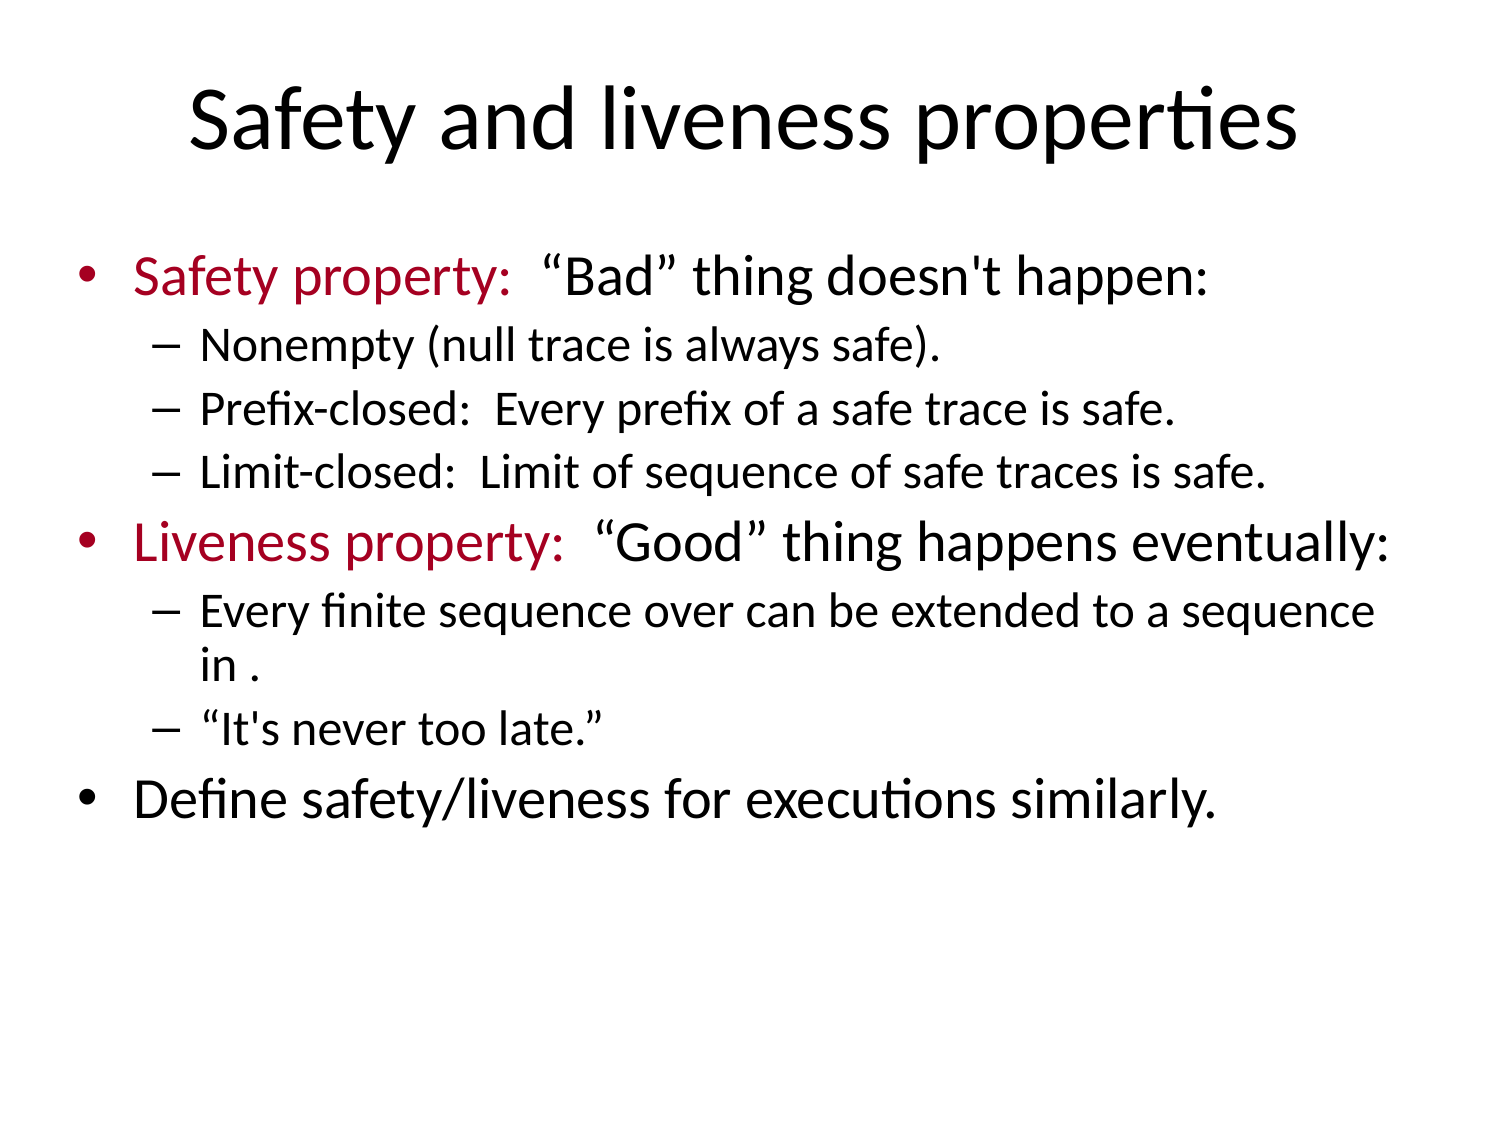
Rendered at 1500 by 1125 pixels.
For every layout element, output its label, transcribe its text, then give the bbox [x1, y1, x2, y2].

title Safety and liveness properties [69, 0, 1420, 225]
